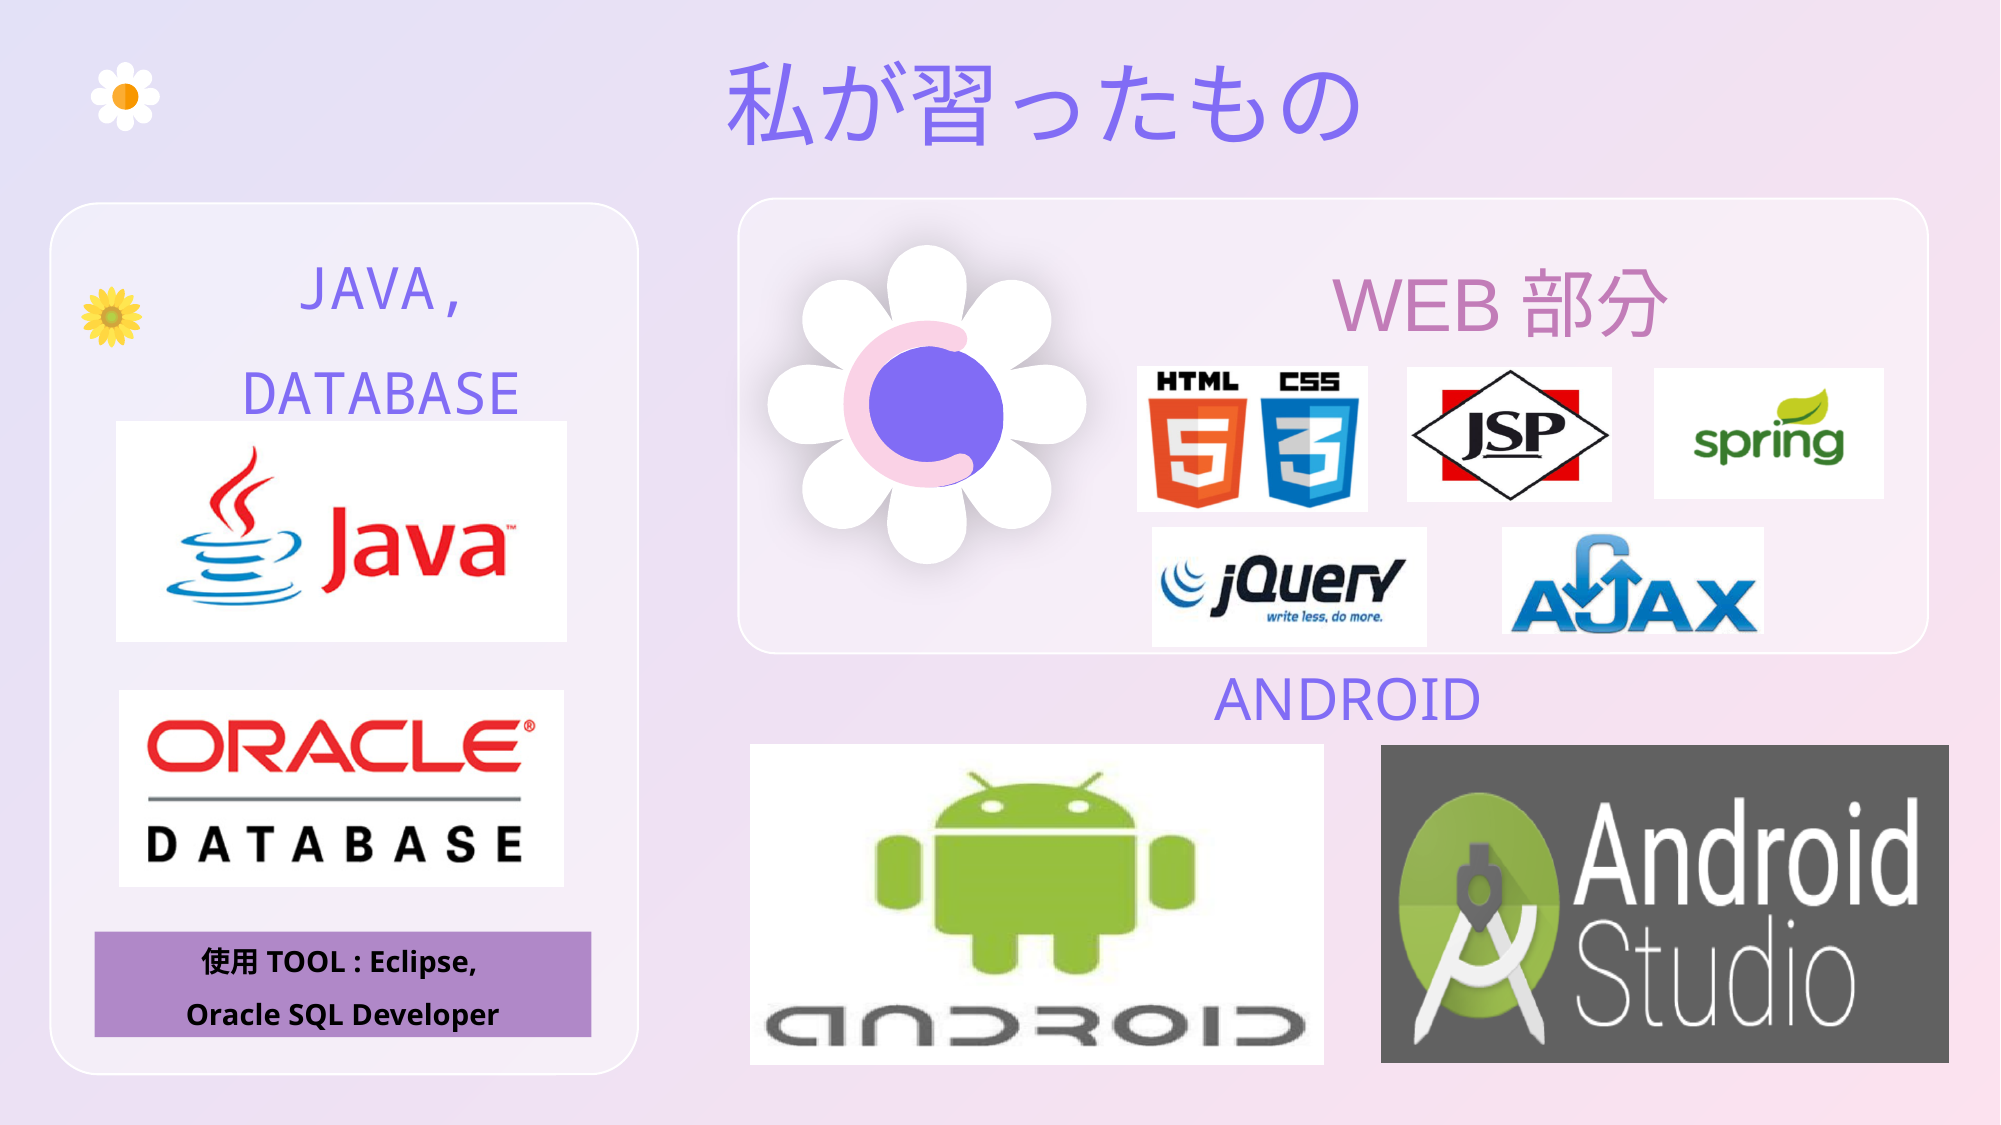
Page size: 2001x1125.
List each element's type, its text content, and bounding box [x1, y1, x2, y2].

picture [1137, 366, 1368, 512]
text_box [737, 197, 1929, 654]
text_box 使用TOOL : Eclipse, Oracle SQL Developer [94, 931, 592, 1038]
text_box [856, 333, 1004, 488]
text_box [90, 62, 160, 132]
chart [750, 744, 1943, 1092]
text_box ANDROID [750, 654, 1948, 740]
picture [119, 690, 564, 887]
text_box [767, 244, 1087, 565]
picture [1653, 368, 1884, 500]
text_box WEB部分 [1112, 215, 1890, 517]
text_box [49, 202, 639, 1076]
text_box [81, 286, 143, 348]
text_box 私が習ったもの [203, 20, 1890, 184]
picture [1407, 367, 1612, 502]
text_box JAVA, DATABASE [148, 251, 618, 392]
picture [1152, 527, 1427, 647]
picture [116, 421, 567, 642]
picture [1381, 745, 1949, 1063]
picture [1502, 527, 1764, 634]
